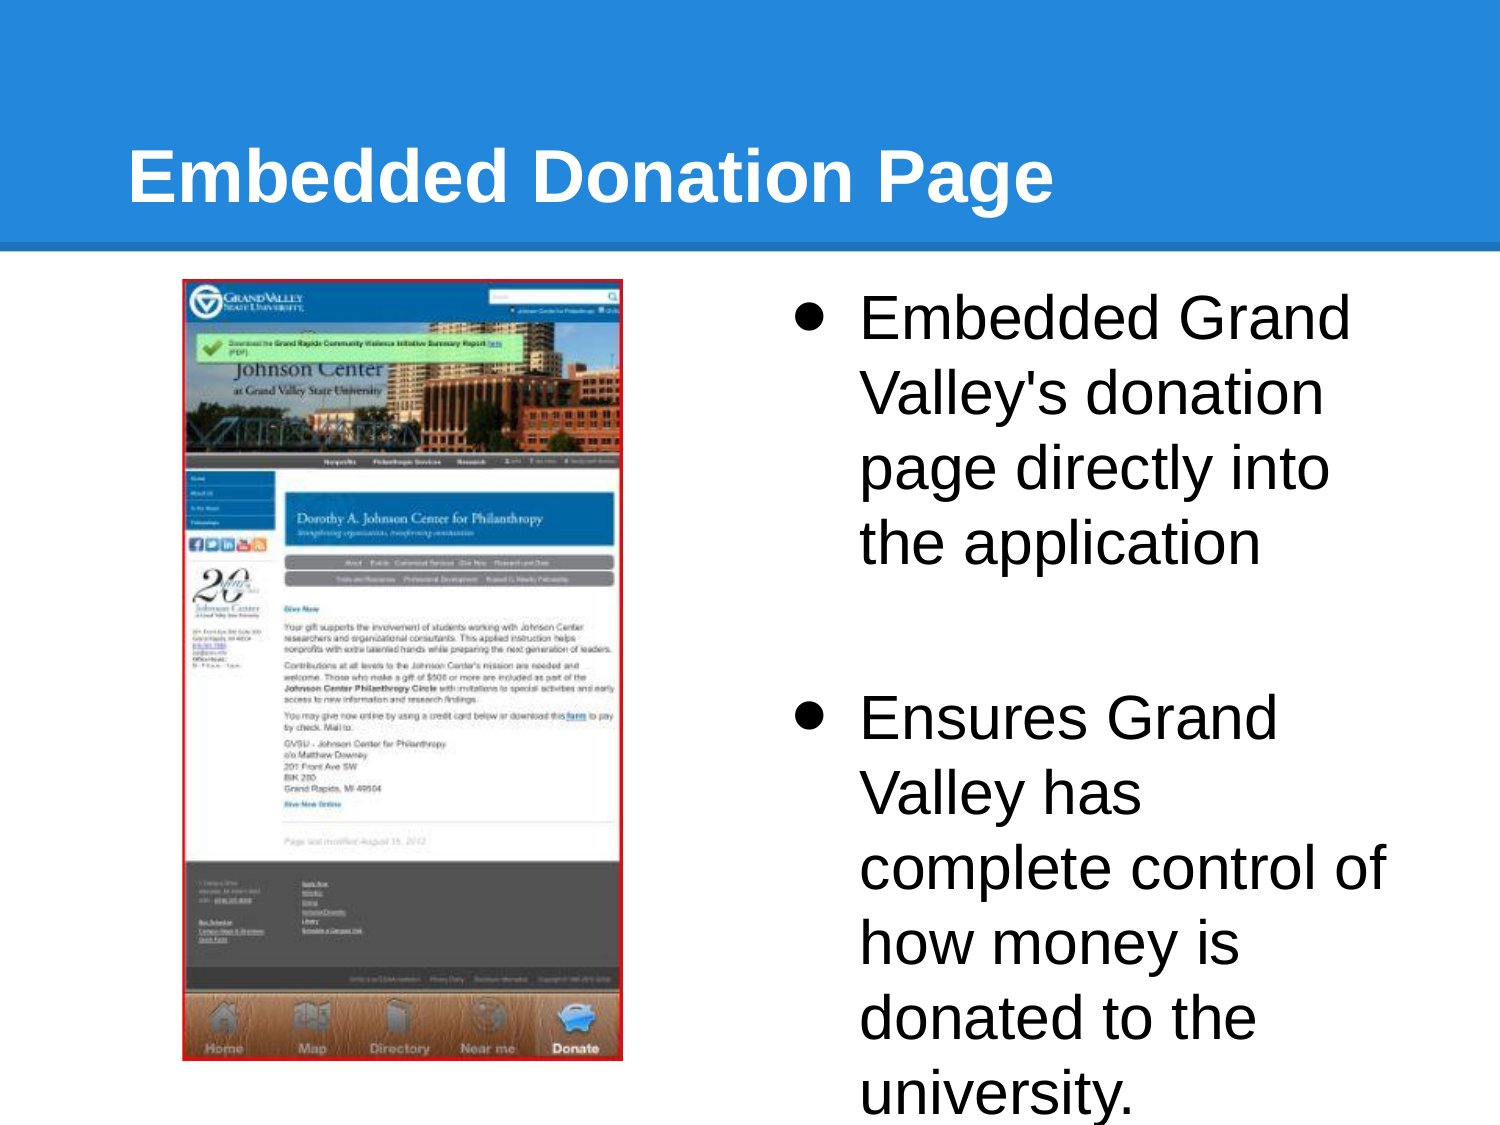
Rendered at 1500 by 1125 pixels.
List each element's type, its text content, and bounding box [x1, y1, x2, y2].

list Embedded Grand Valley's donation page directly into the application Ensures Grand Valley has complete control of how money is donated to the university. [769, 262, 1425, 1078]
title Embedded Donation Page [75, 45, 1425, 233]
text_box [182, 279, 623, 1061]
